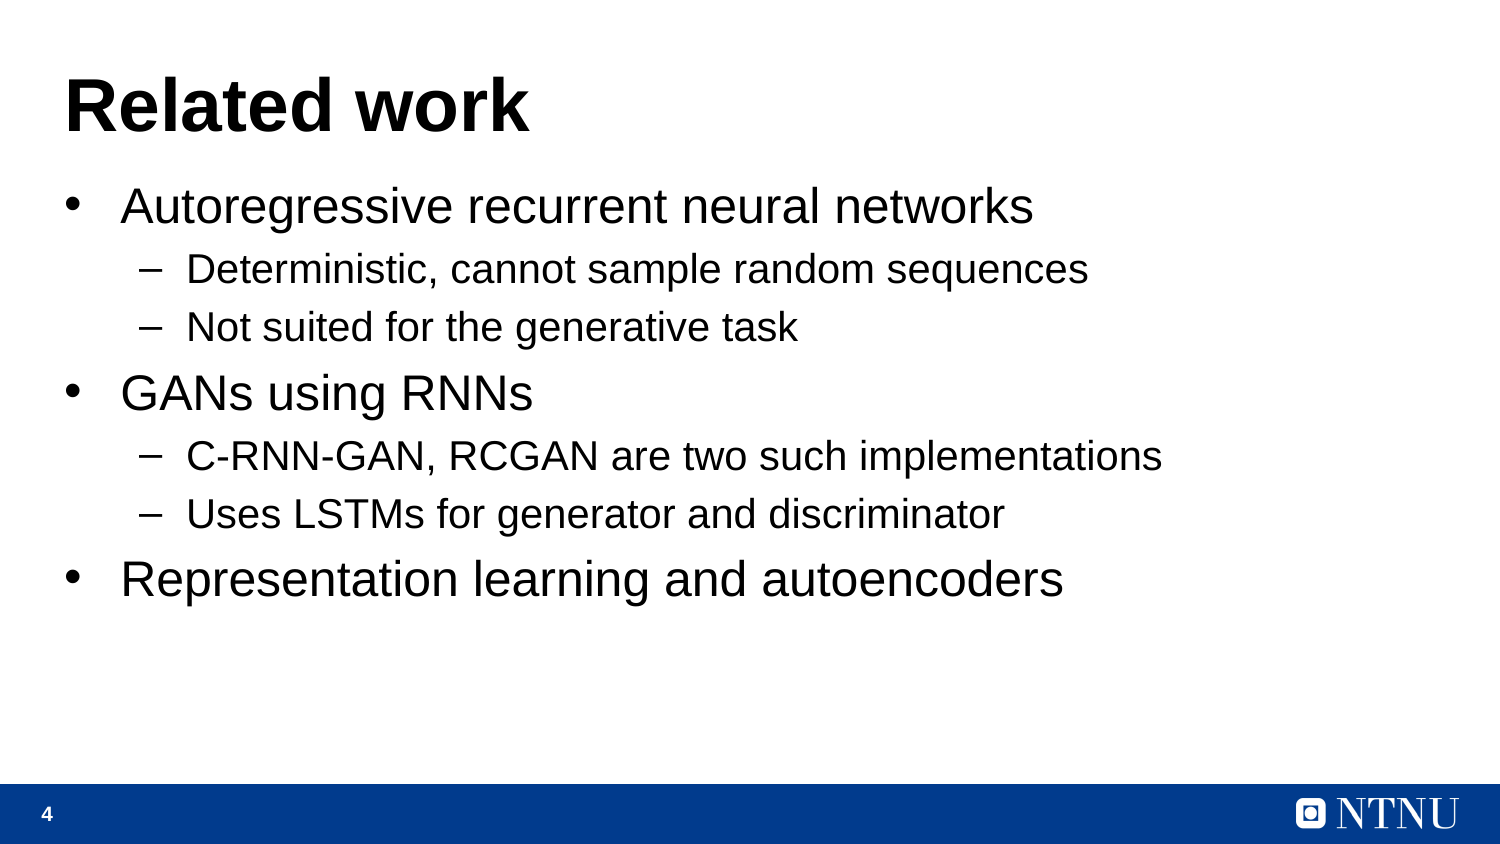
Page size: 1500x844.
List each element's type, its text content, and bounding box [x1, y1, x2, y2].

picture [0, 784, 1500, 844]
title Related work [49, 48, 1431, 156]
list Autoregressive recurrent neural networks Deterministic, cannot sample random sequences Not suited for the generative task GANs using RNNs C-RNN-GAN, RCGAN are two such implementations Uses LSTMs for generator and discriminator Representation learning and autoencoders [49, 165, 1431, 759]
